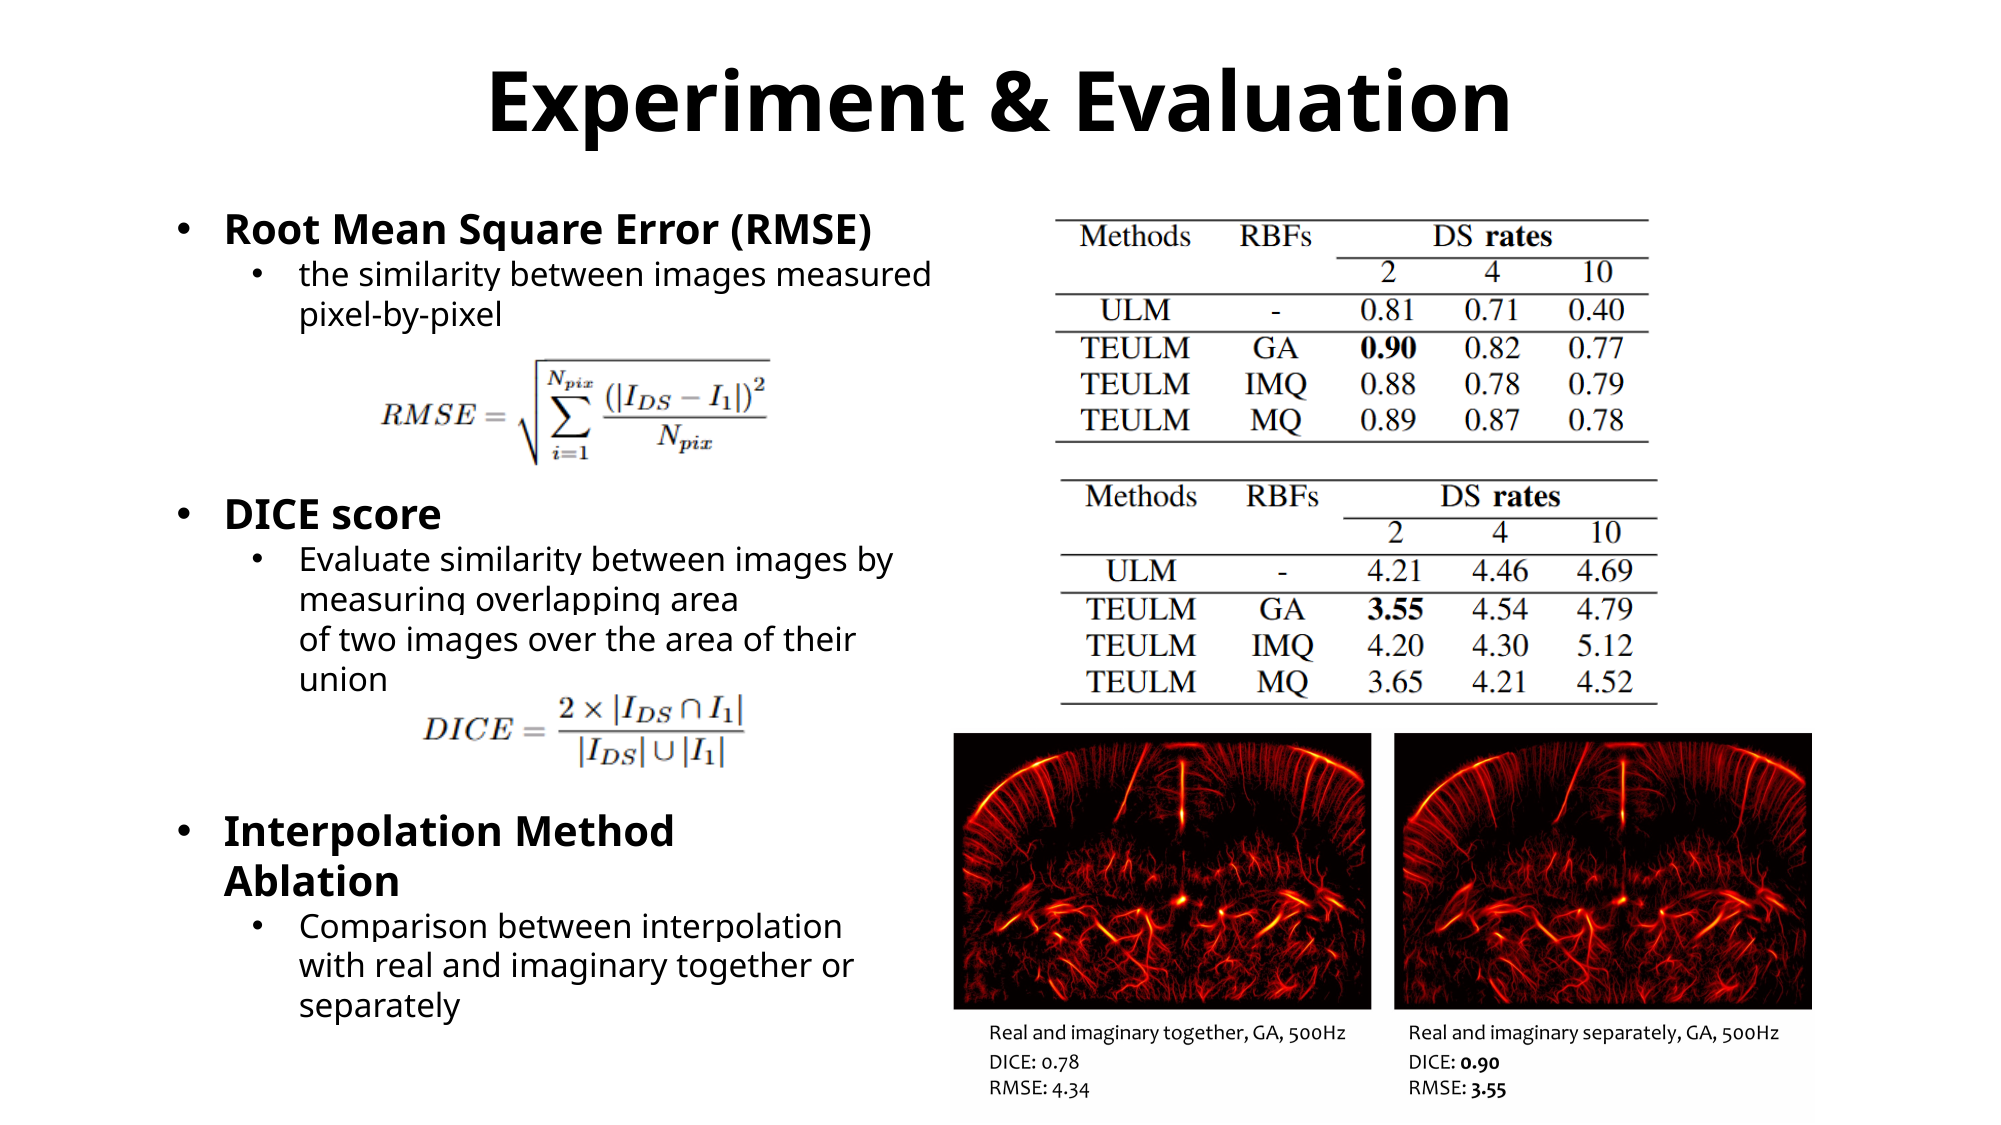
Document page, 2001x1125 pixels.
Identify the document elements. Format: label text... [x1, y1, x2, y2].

text_box Root Mean Square Error (RMSE) the similarity between images measured pixel-by-pixel [161, 195, 951, 391]
picture [1041, 208, 1664, 455]
text_box Interpolation Method Ablation Comparison between interpolation with real and imaginary together or separately [162, 797, 875, 1082]
text_box Experiment & Evaluation [371, 40, 1629, 156]
picture [1048, 471, 1668, 711]
text_box DICE score Evaluate similarity between images by measuring overlapping area of two images over the area of their union [161, 480, 951, 705]
picture [376, 347, 785, 481]
picture [950, 727, 1816, 1124]
picture [411, 679, 751, 786]
